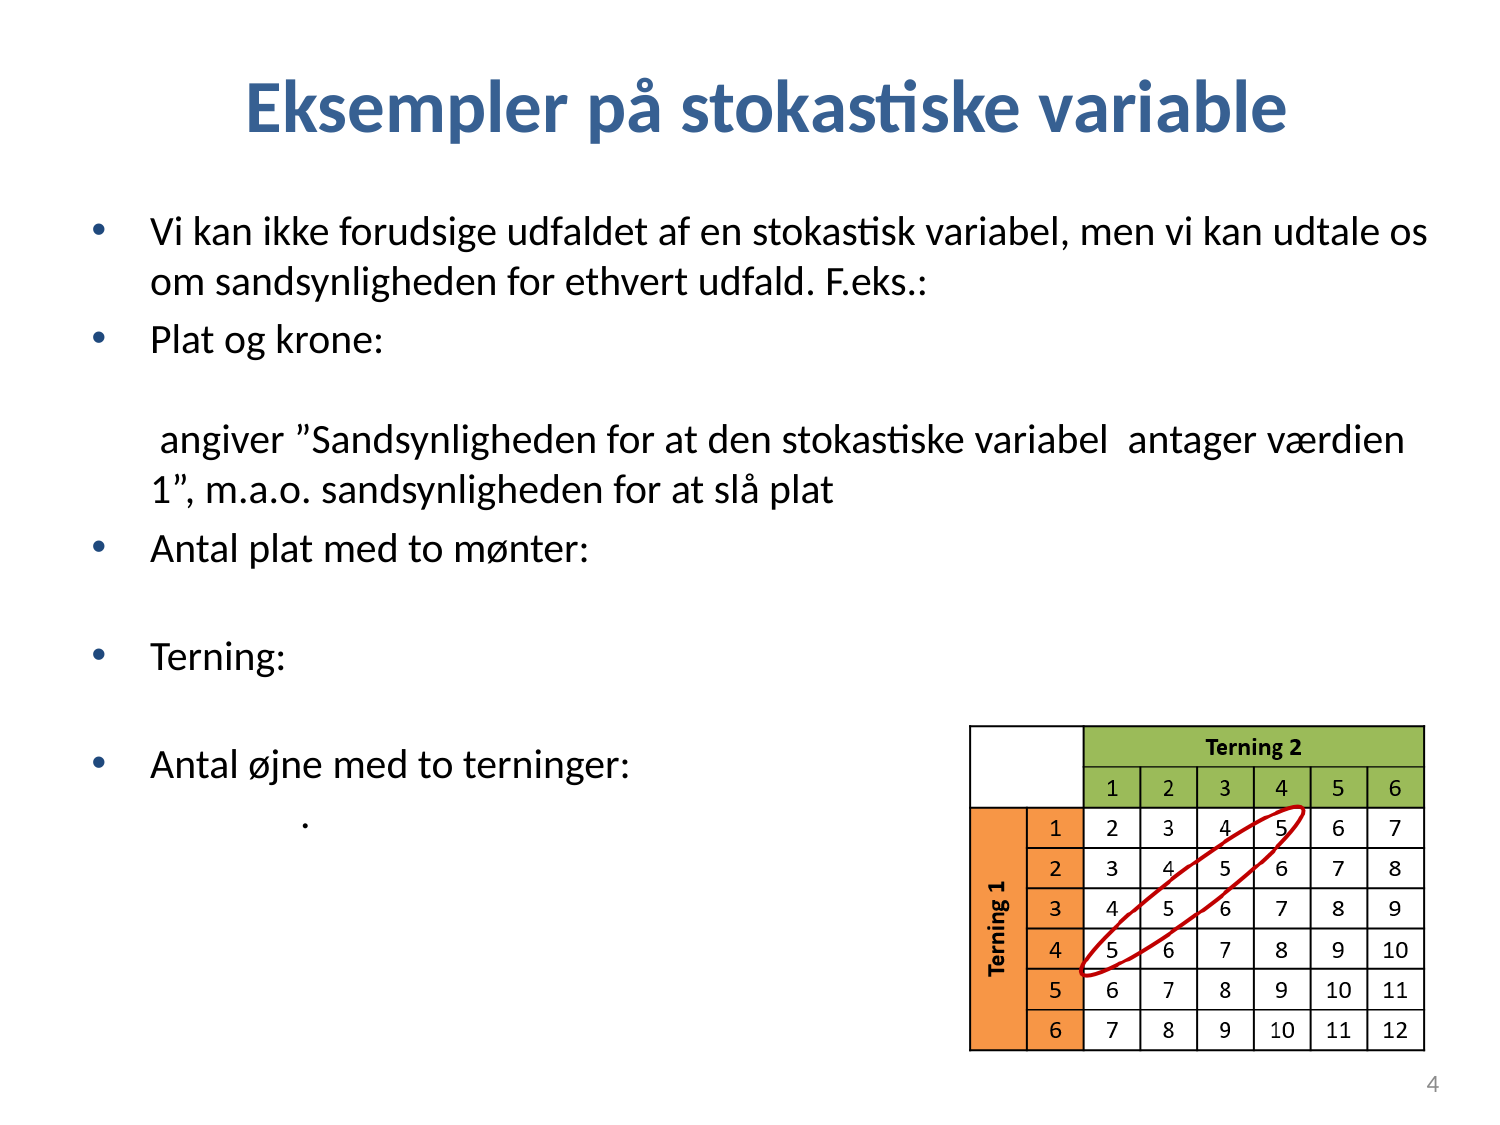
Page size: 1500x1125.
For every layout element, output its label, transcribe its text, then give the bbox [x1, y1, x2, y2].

title Eksempler på stokastiske variable [76, 45, 1459, 161]
slide_number 4 [1104, 1058, 1455, 1107]
picture [962, 717, 1432, 1059]
